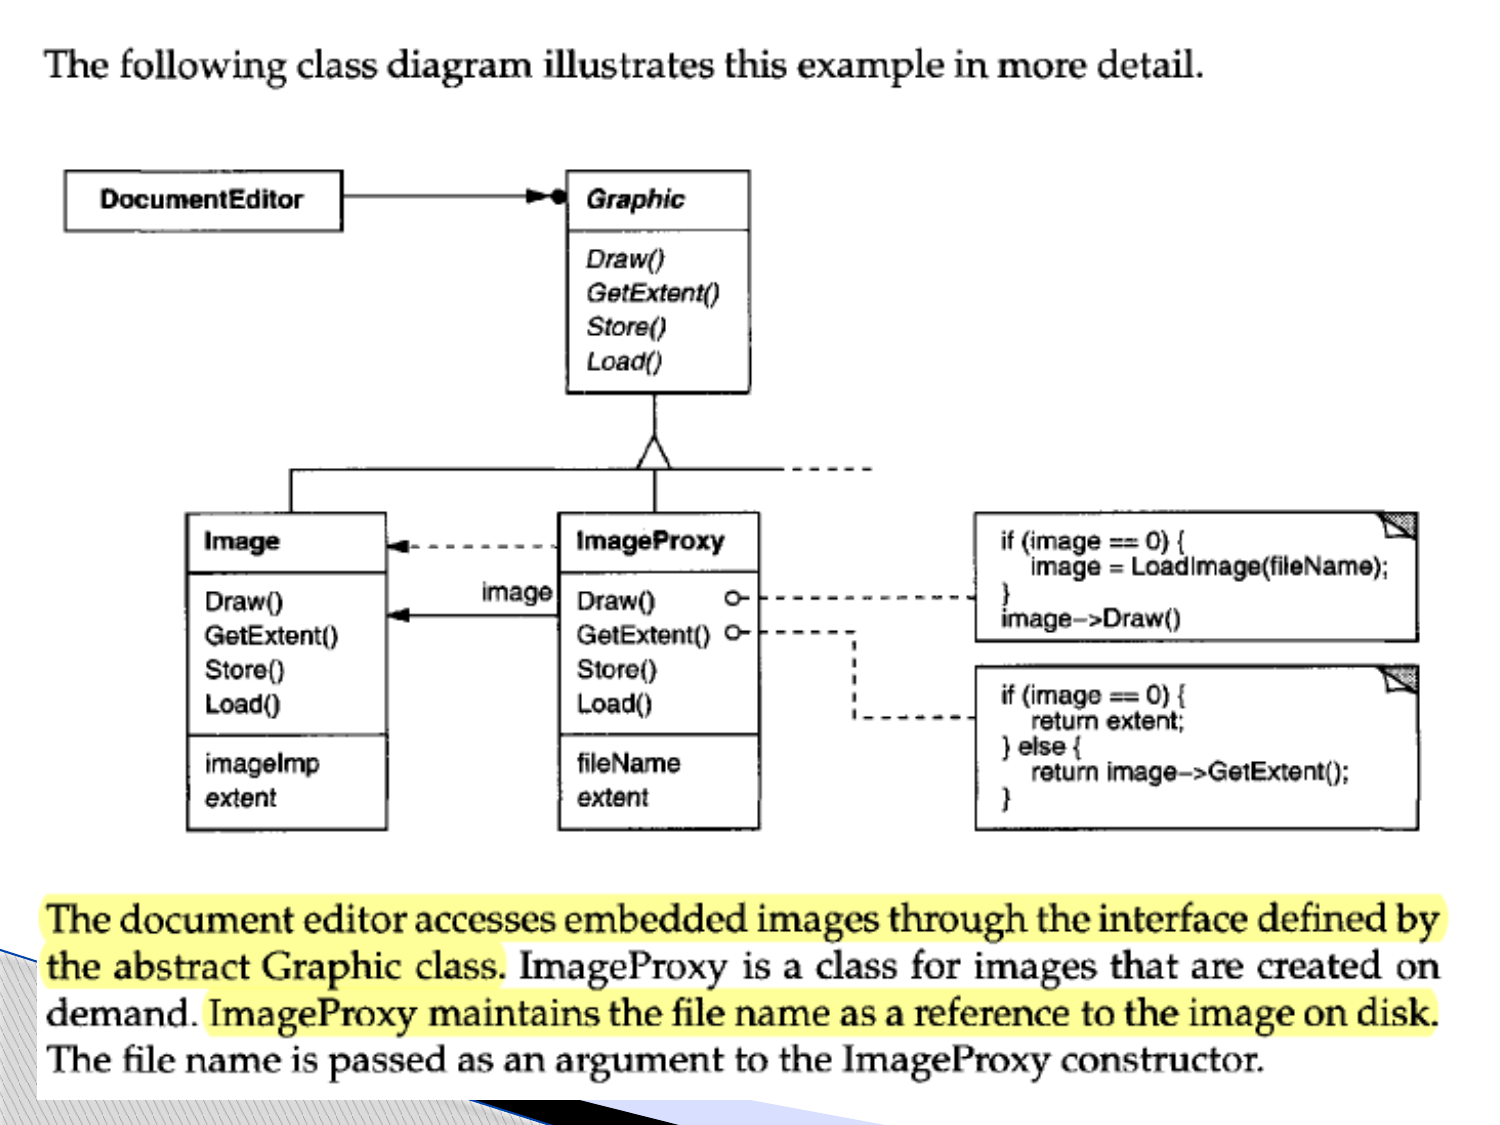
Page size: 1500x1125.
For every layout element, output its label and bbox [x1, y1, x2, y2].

picture [37, 37, 1463, 1101]
